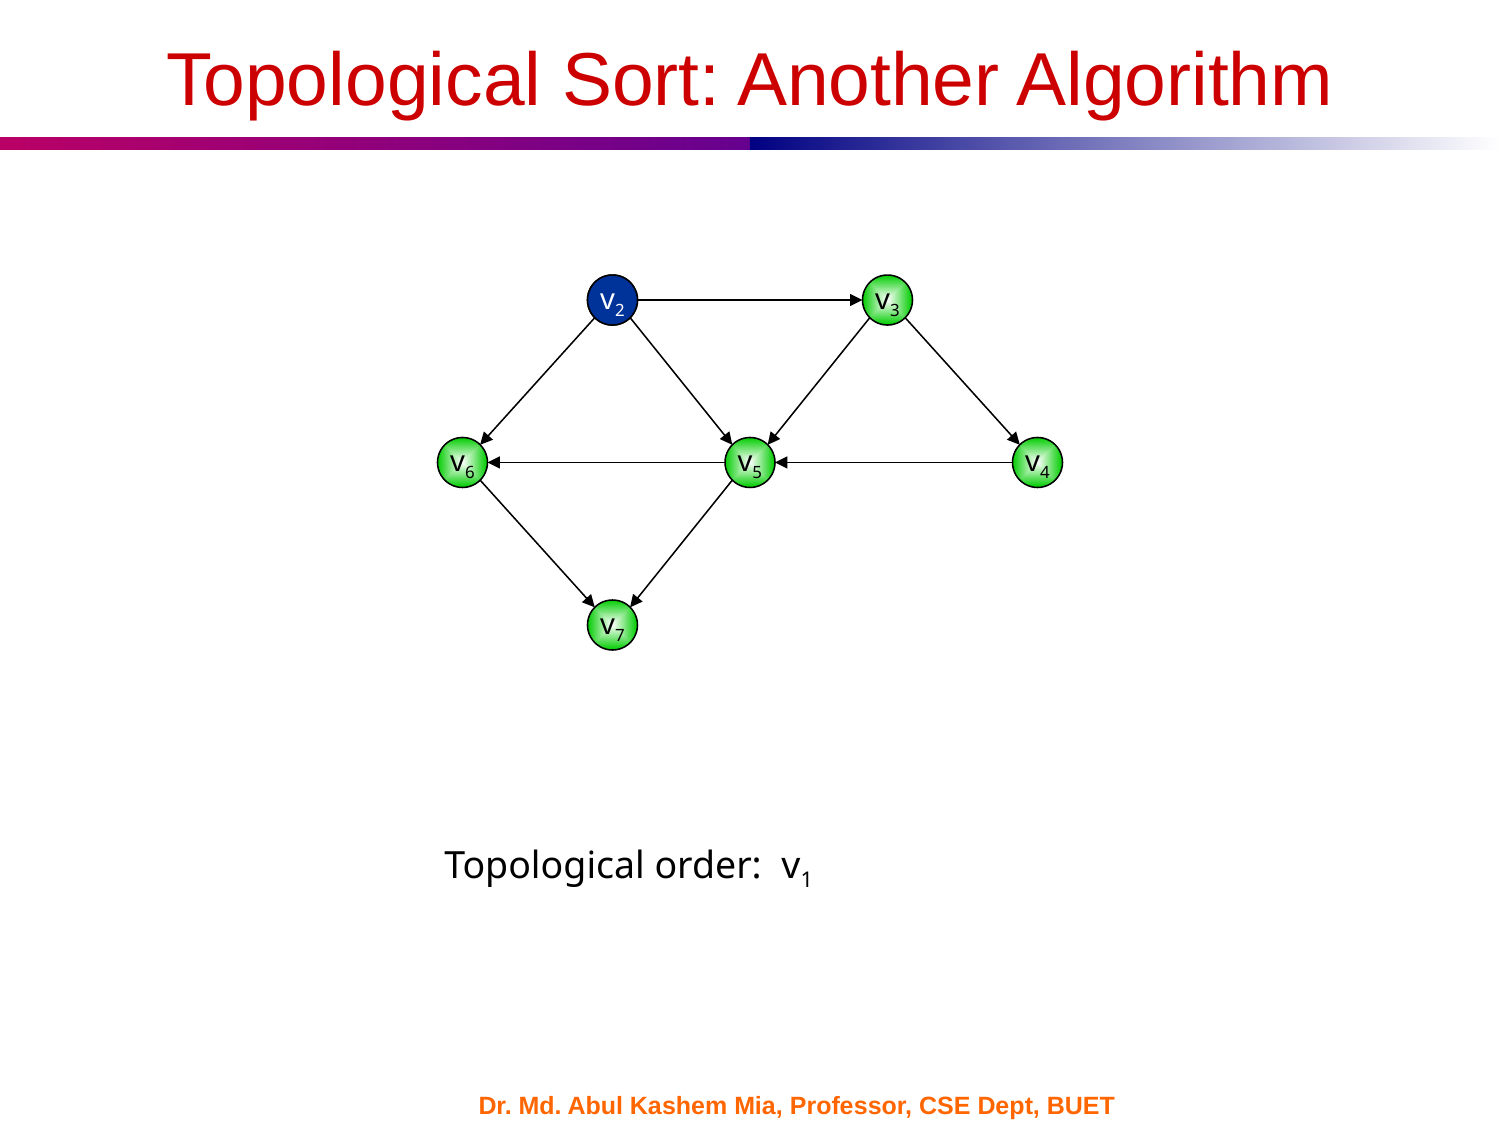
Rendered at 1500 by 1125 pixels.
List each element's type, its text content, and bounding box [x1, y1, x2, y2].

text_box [904, 317, 1020, 445]
text_box v4 [1012, 437, 1063, 488]
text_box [767, 317, 871, 445]
text_box v2 [587, 275, 638, 326]
text_box v6 [437, 437, 488, 488]
text_box Topological order: v1 [429, 833, 829, 900]
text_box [629, 479, 733, 608]
text_box v3 [862, 275, 913, 326]
title Topological Sort: Another Algorithm [75, 37, 1425, 114]
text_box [479, 479, 595, 608]
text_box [479, 317, 595, 445]
text_box v5 [725, 437, 775, 488]
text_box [629, 317, 733, 445]
text_box v7 [587, 600, 638, 651]
